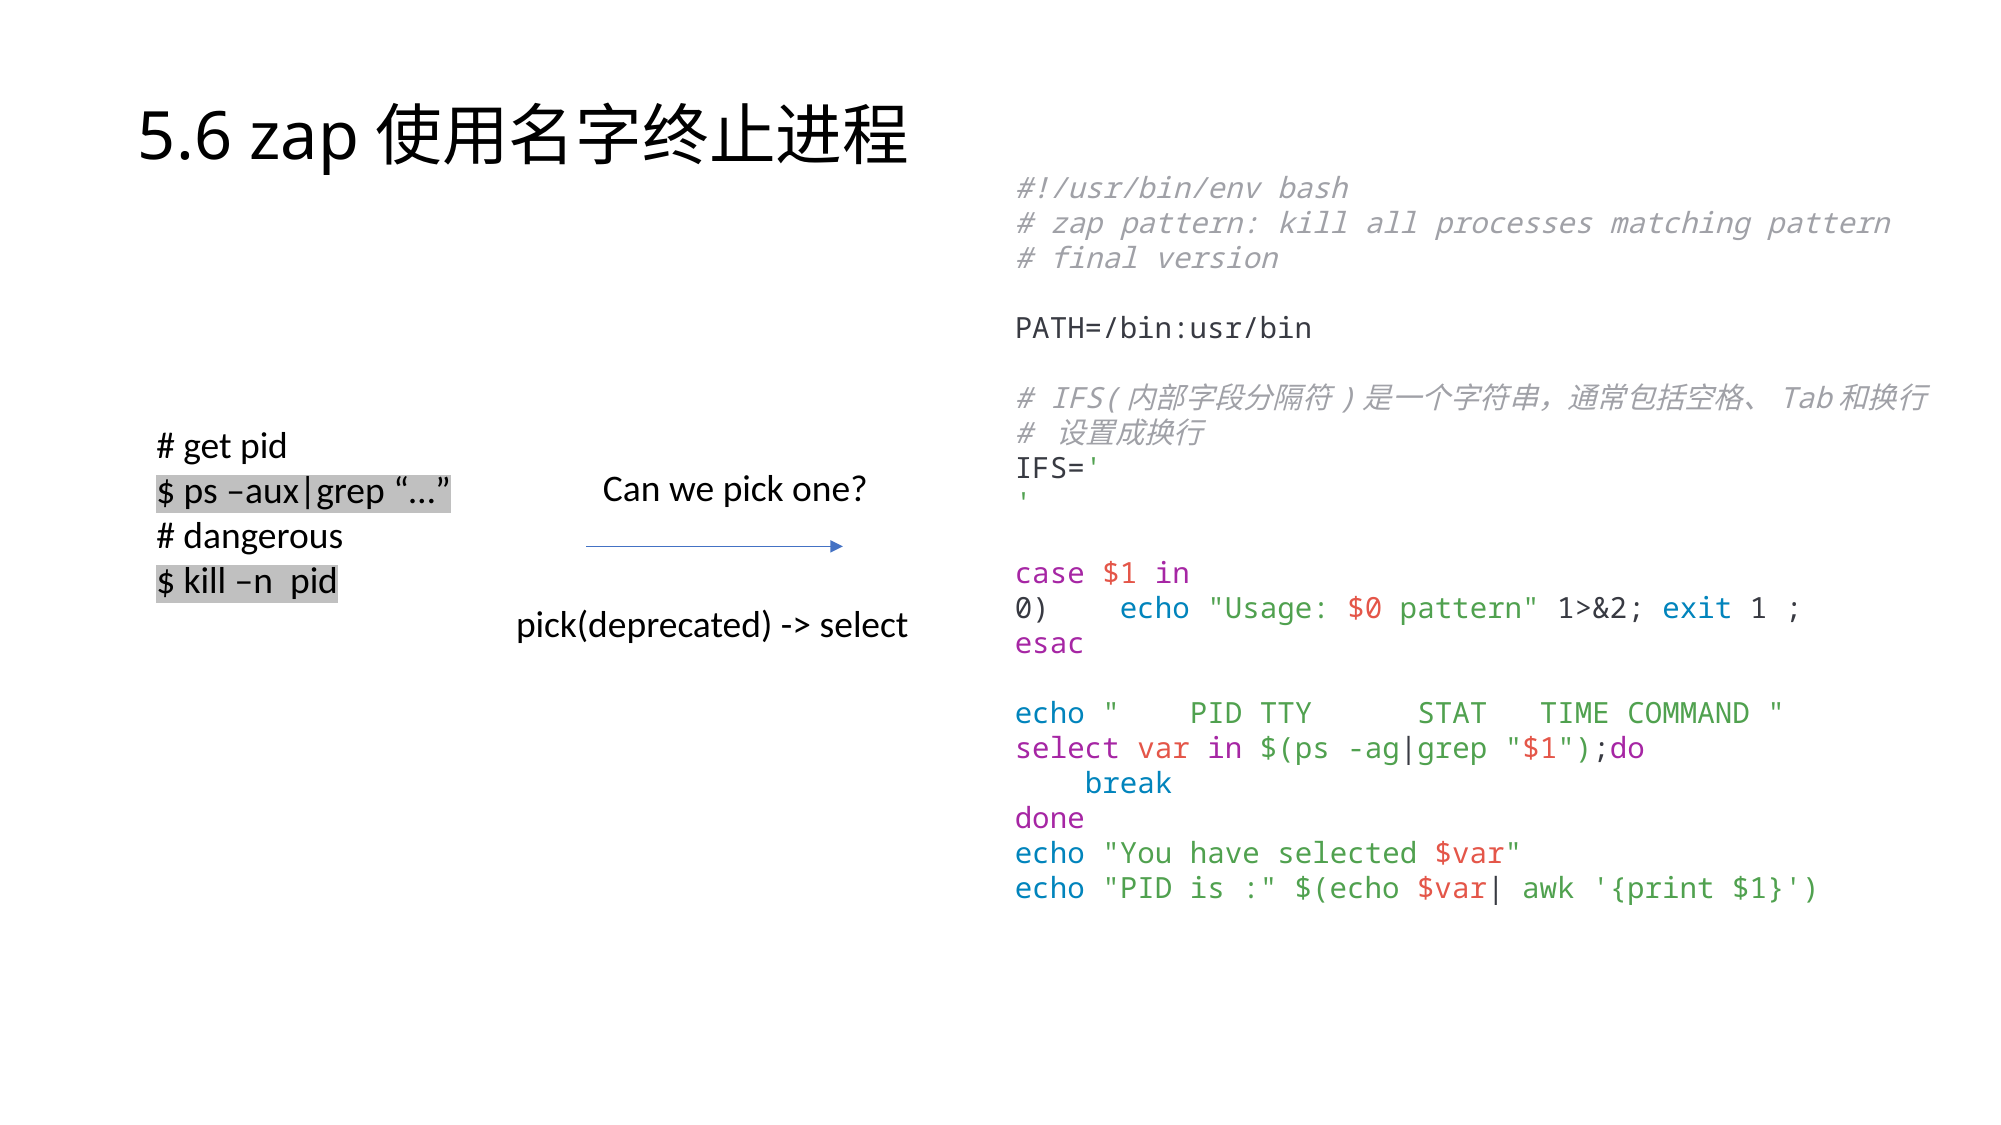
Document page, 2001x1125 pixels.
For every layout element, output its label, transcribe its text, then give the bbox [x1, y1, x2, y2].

text_box 5.6 zap使用名字终止进程 [122, 82, 1848, 194]
text_box Can we pick one? [588, 456, 884, 517]
text_box # get pid $ ps –aux|grep “…” # dangerous $ kill –n pid [141, 413, 559, 608]
text_box pick(deprecated) -> select [501, 592, 943, 653]
text_box #!/usr/bin/env bash # zap pattern: kill all processes matching pattern # final version PATH=/bin:usr/bin # IFS(内部字段分隔符)是一个字符串，通常包括空格、Tab和换行 # 设置成换行 IFS=' ' case $1 in 0) echo "Usage: $0 pattern" 1>&2; exit 1 ; esac echo " PID TTY STAT TIME COMMAND " select var in $(ps -ag|grep "$1");do break done echo "You have selected $var" echo "PID is :" $(echo $var| awk '{print $1}') [999, 162, 2000, 912]
